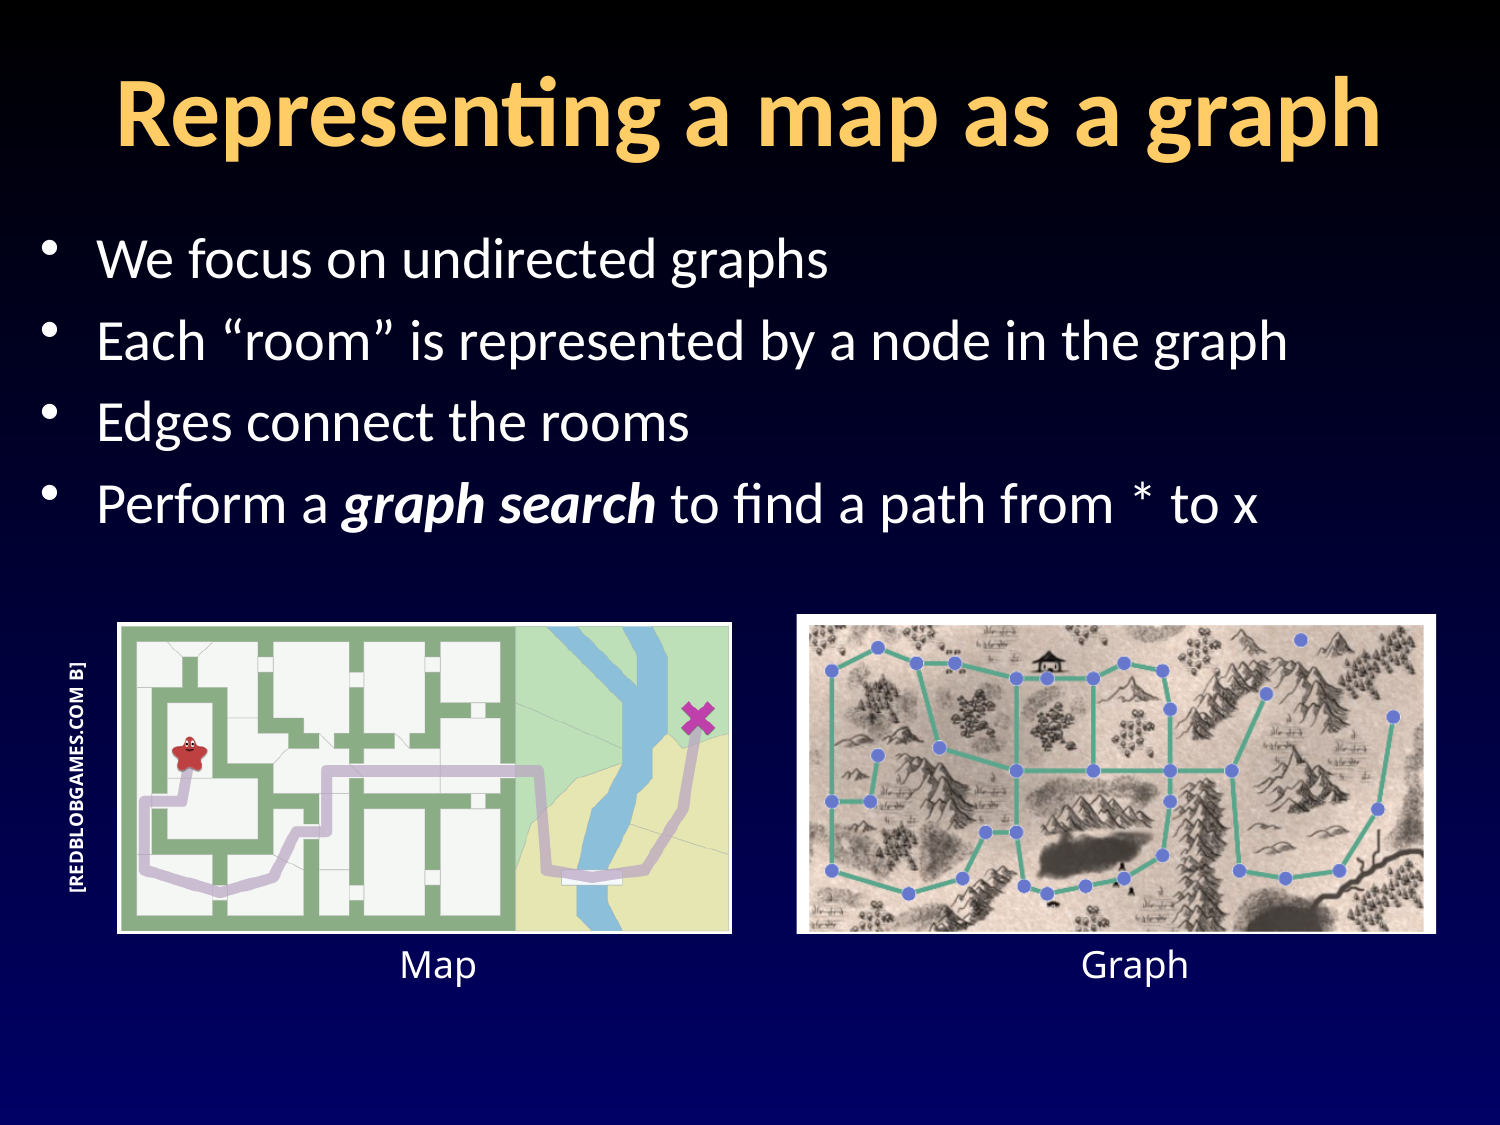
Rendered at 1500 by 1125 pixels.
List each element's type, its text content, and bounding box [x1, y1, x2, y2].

text_box Map [384, 934, 492, 994]
picture [796, 614, 1437, 934]
text_box [redblobgames.com B] [57, 647, 95, 909]
list We focus on undirected graphs Each “room” is represented by a node in the graph Edges connect the rooms Perform a graph search to find a path from * to x [24, 212, 1475, 1055]
picture [117, 622, 732, 934]
title Representing a map as a graph [24, 24, 1475, 188]
text_box Graph [1065, 934, 1205, 994]
